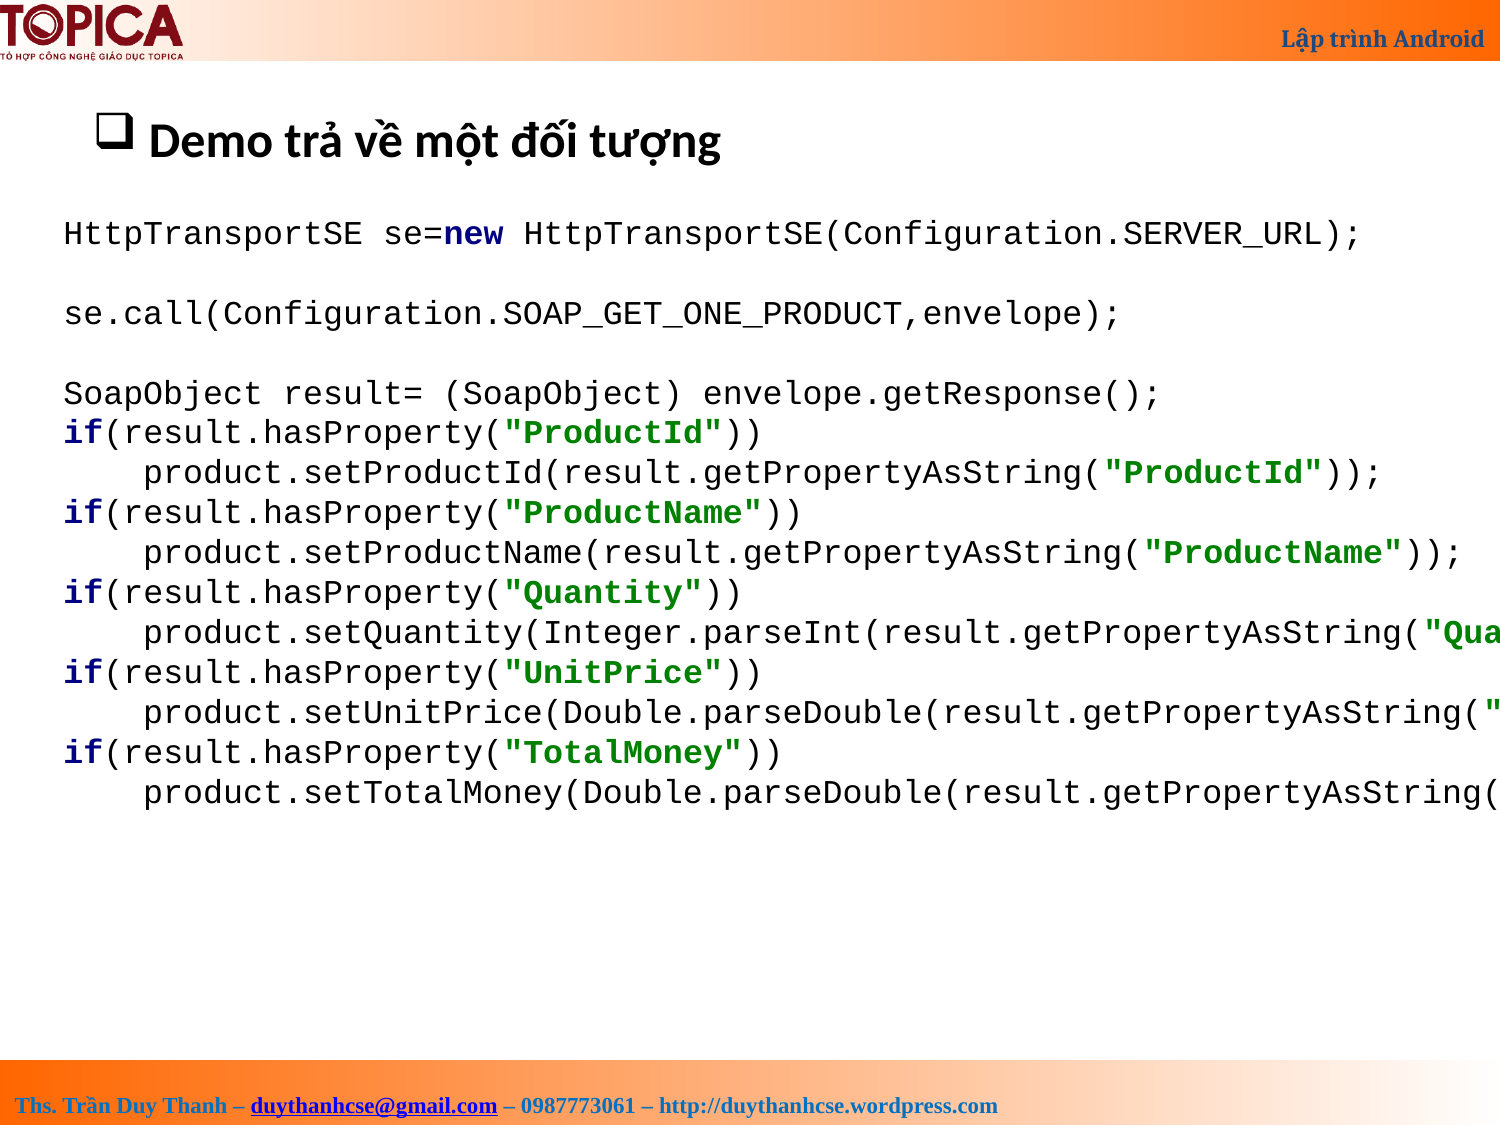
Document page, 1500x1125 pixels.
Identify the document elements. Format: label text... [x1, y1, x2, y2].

text_box Demo trả về một đối tượng [78, 99, 737, 175]
picture [0, 4, 183, 61]
text_box HttpTransportSE se=new HttpTransportSE(Configuration.SERVER_URL); se.call(Configuration.SOAP_GET_ONE_PRODUCT,envelope); SoapObject result= (SoapObject) envelope.getResponse(); if(result.hasProperty("ProductId")) product.setProductId(result.getPropertyAsString("ProductId")); if(result.hasProperty("ProductName")) product.setProductName(result.getPropertyAsString("ProductName")); if(result.hasProperty("Quantity")) product.setQuantity(Integer.parseInt(result.getPropertyAsString("Quantity"))); if(result.hasProperty("UnitPrice")) product.setUnitPrice(Double.parseDouble(result.getPropertyAsString("UnitPrice"))); if(result.hasProperty("TotalMoney")) product.setTotalMoney(Double.parseDouble(result.getPropertyAsString("TotalMoney"))); [48, 203, 1500, 818]
